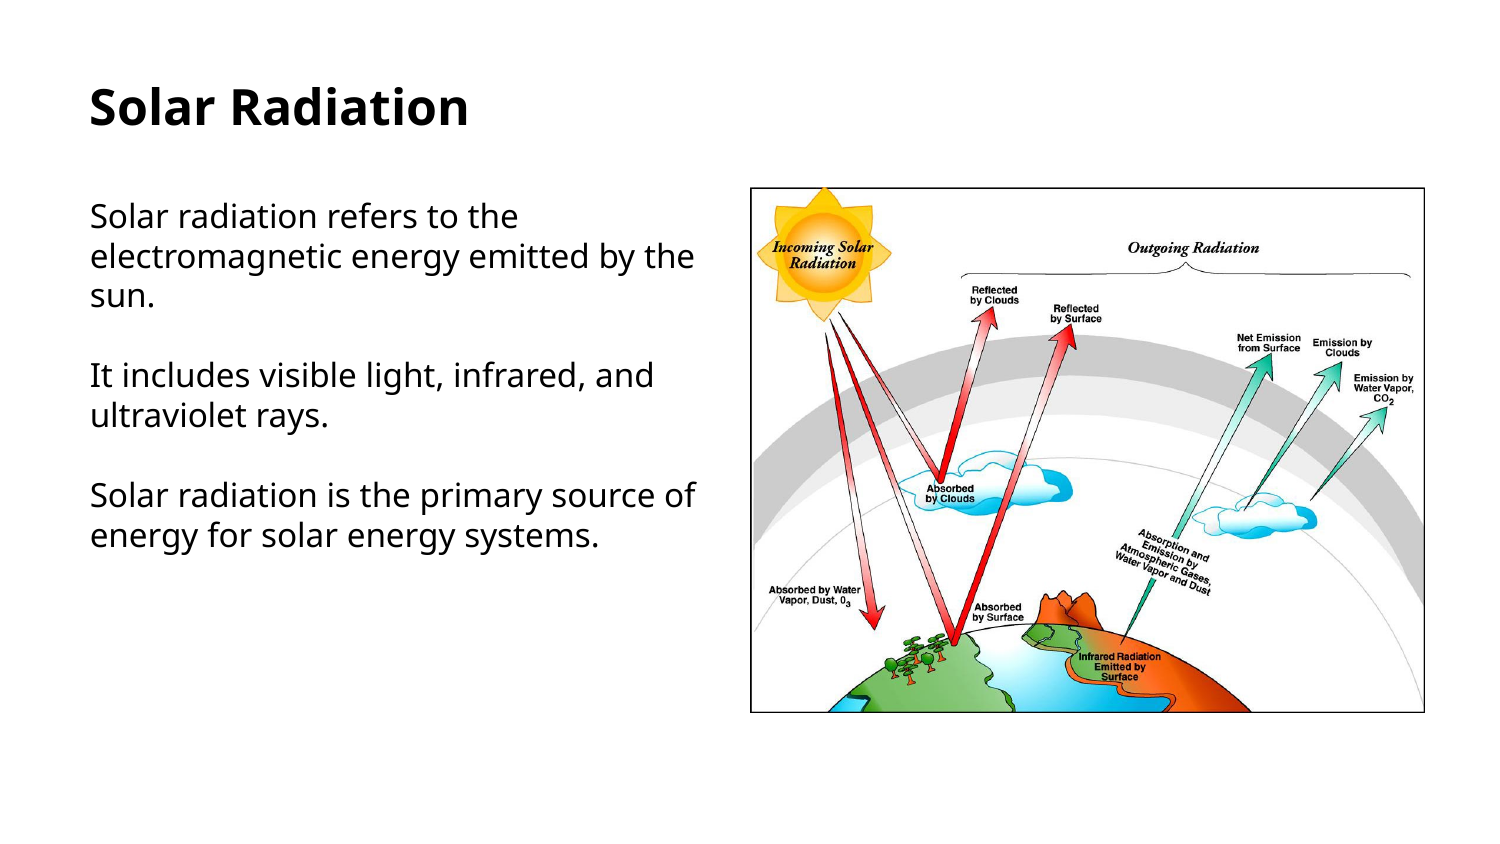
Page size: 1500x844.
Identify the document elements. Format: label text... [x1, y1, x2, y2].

text_box Solar radiation refers to the electromagnetic energy emitted by the sun. It includes visible light, infrared, and ultraviolet rays. Solar radiation is the primary source of energy for solar energy systems. [74, 187, 749, 713]
text_box Solar Radiation [74, 37, 1425, 173]
picture [749, 187, 1425, 713]
